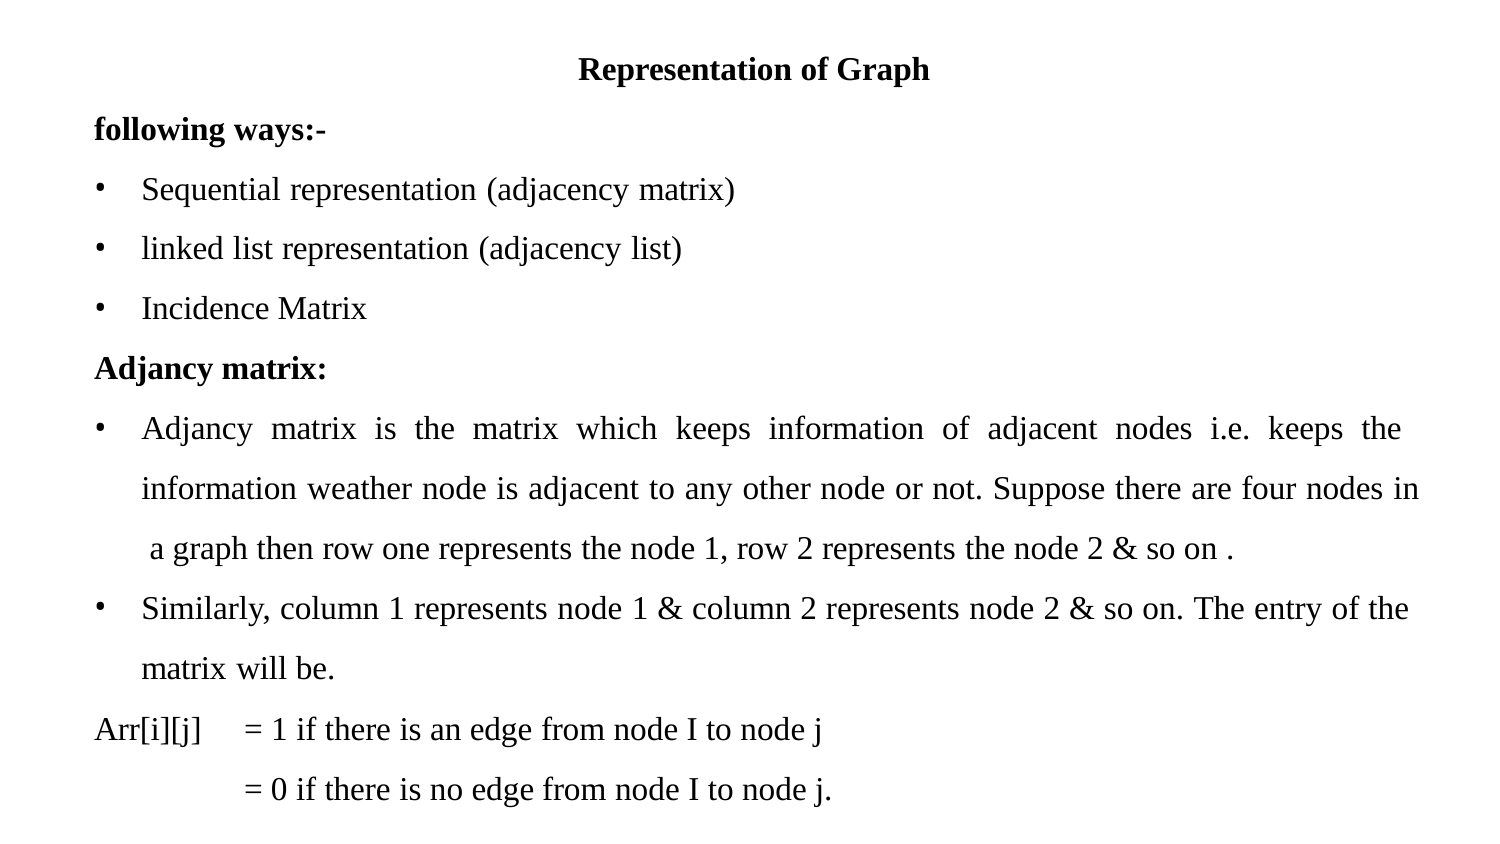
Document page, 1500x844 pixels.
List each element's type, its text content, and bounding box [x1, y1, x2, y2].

title Representation of Graph [575, 44, 936, 84]
text_box = 1 if there is an edge from node I to node j = 0 if there is no edge from node I to node j. [242, 684, 838, 807]
text_box Arr[i][j] [92, 704, 206, 747]
text_box following ways:- Sequential representation (adjacency matrix) linked list representation (adjacency list) Incidence Matrix Adjancy matrix: Adjancy matrix is the matrix which keeps information of adjacent nodes i.e. keeps the information weather node is adjacent to any other node or not. Suppose there are four nodes in a graph then row one represents the node 1, row 2 represents the node 2 & so on . Similarly, column 1 represents node 1 & column 2 represents node 2 & so on. The entry of the matrix will be. [92, 84, 1420, 686]
